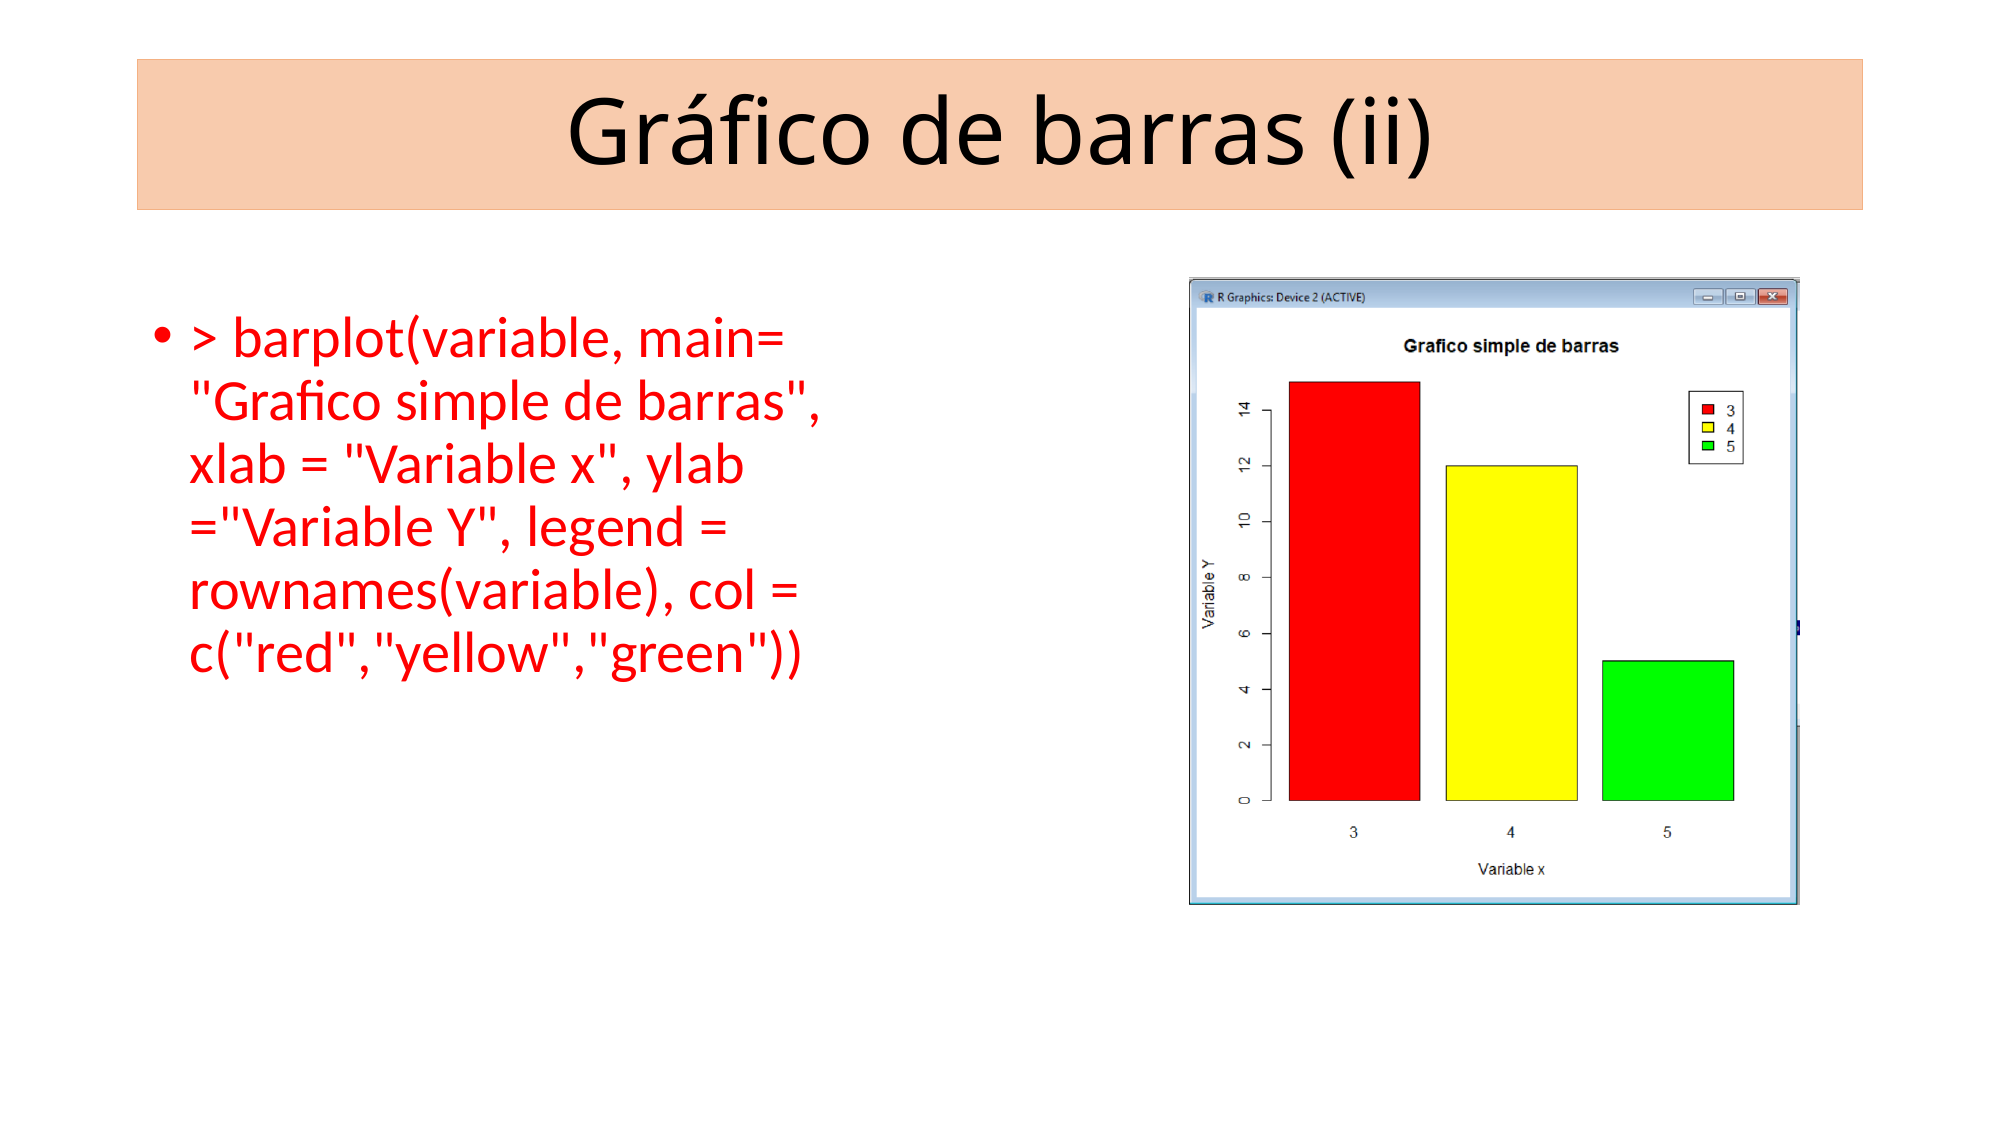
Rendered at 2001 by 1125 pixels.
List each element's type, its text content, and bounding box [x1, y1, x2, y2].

title Gráfico de barras (ii) [137, 59, 1863, 210]
picture [1189, 277, 1800, 905]
list > barplot(variable, main= "Grafico simple de barras", xlab = "Variable x", ylab ="Variable Y", legend = rownames(variable), col = c("red","yellow","green")) [137, 299, 869, 778]
